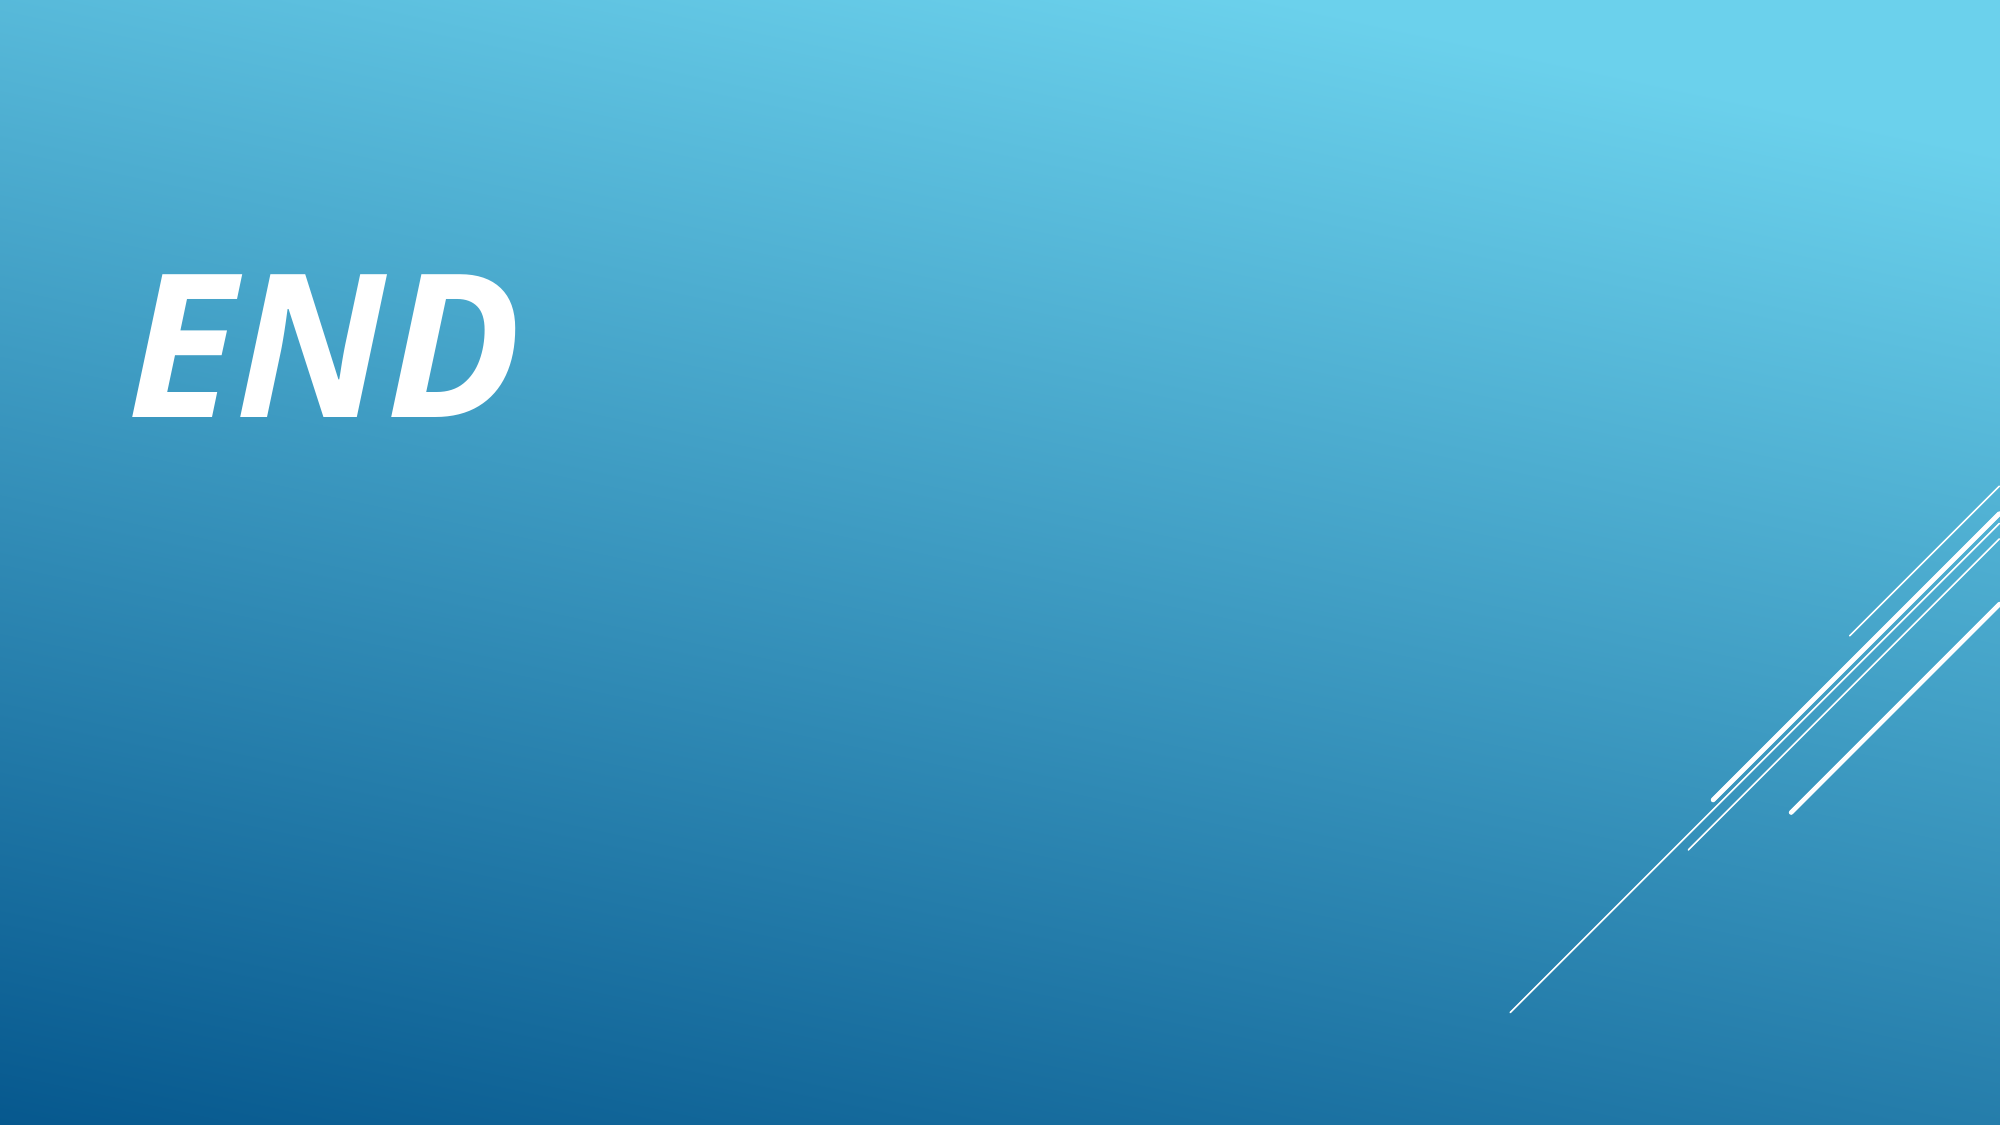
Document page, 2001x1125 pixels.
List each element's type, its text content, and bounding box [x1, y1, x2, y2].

title END [112, 112, 1763, 563]
